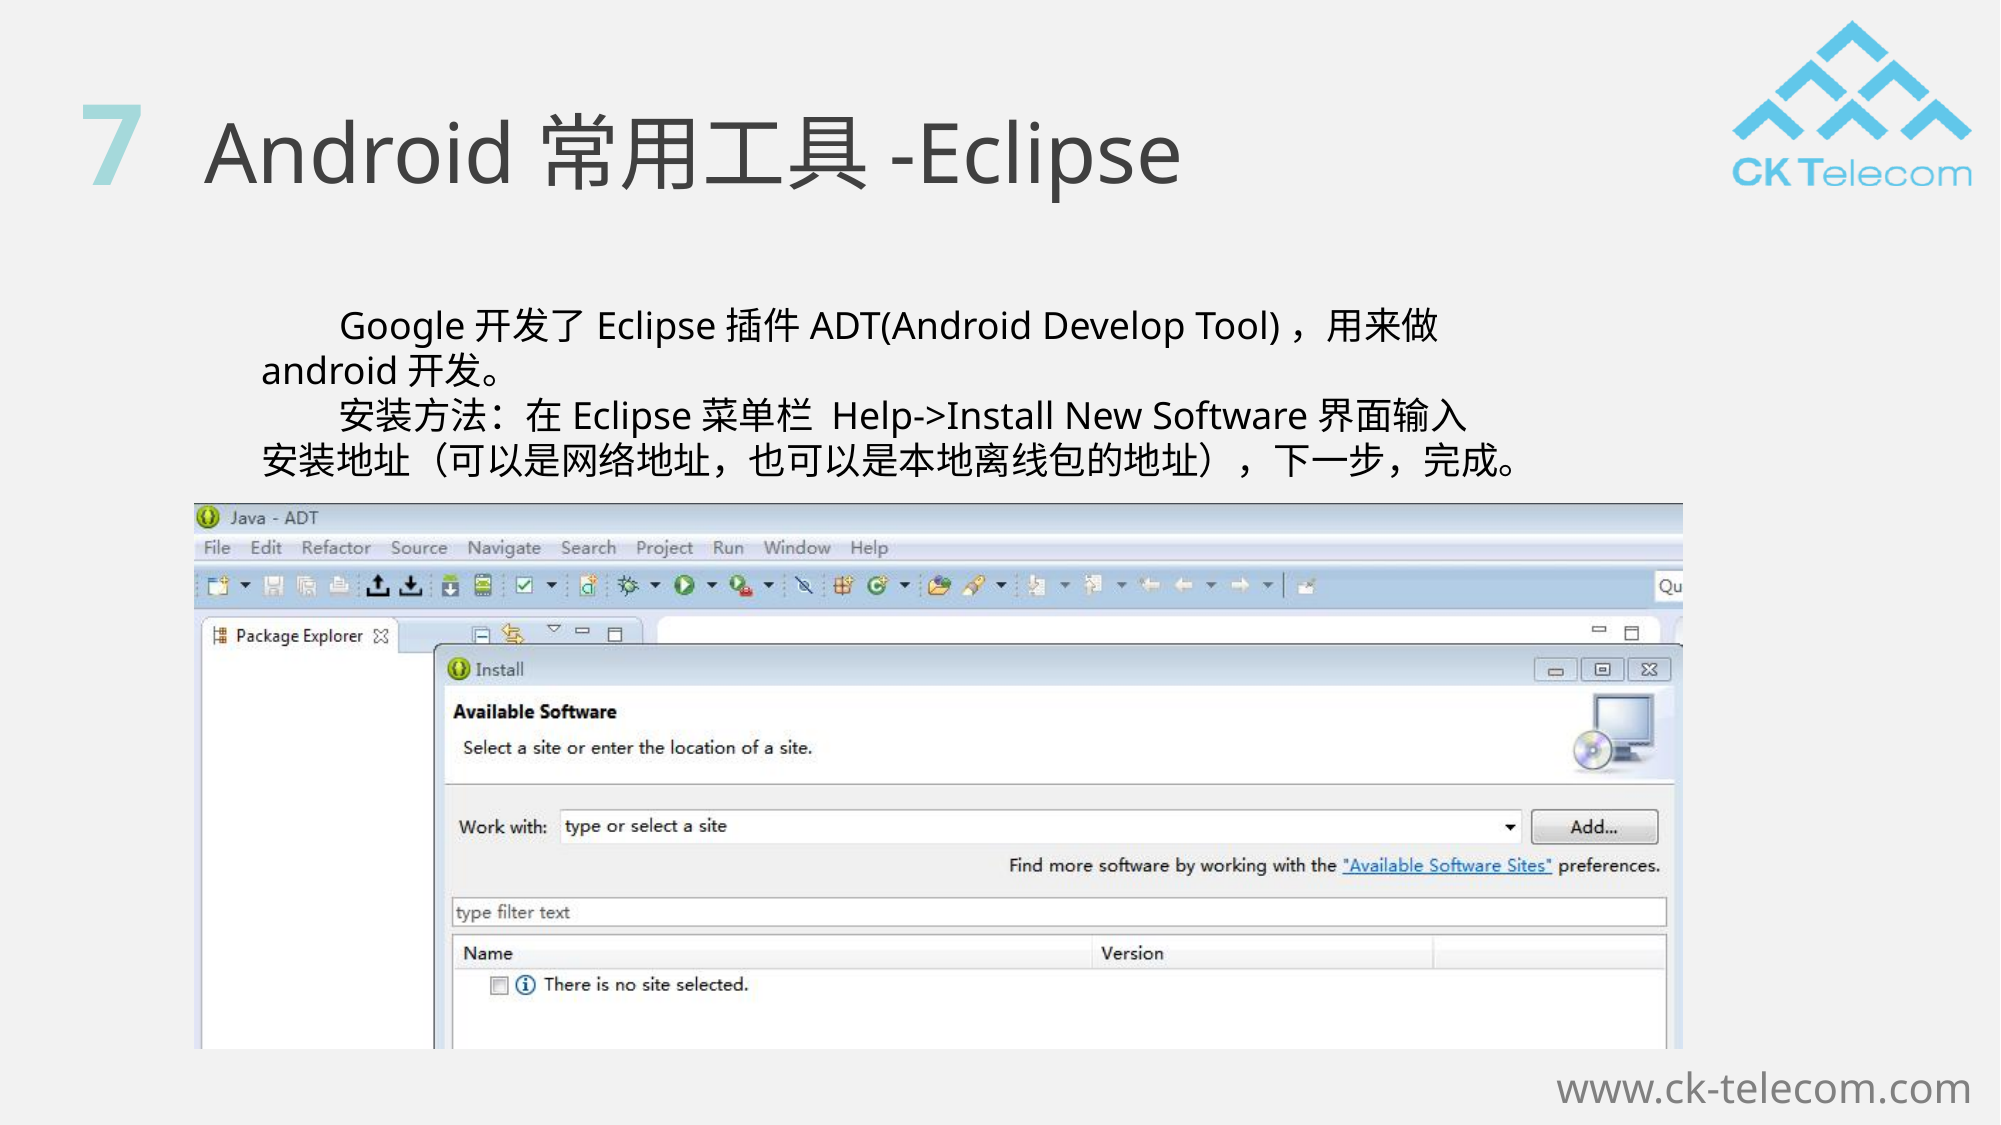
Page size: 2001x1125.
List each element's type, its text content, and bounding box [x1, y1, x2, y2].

picture [1732, 20, 1972, 187]
text_box www.ck-telecom.com [1541, 1054, 1988, 1120]
text_box 7 [65, 65, 160, 216]
picture [194, 503, 1683, 1049]
text_box Google开发了Eclipse插件ADT(Android Develop Tool)，用来做android开发。 安装方法：在Eclipse菜单栏 Help->Install New Software界面输入安装地址（可以是网络地址，也可以是本地离线包的地址），下一步，完成。 [246, 294, 1518, 490]
list Android常用工具-Eclipse [190, 104, 1514, 201]
